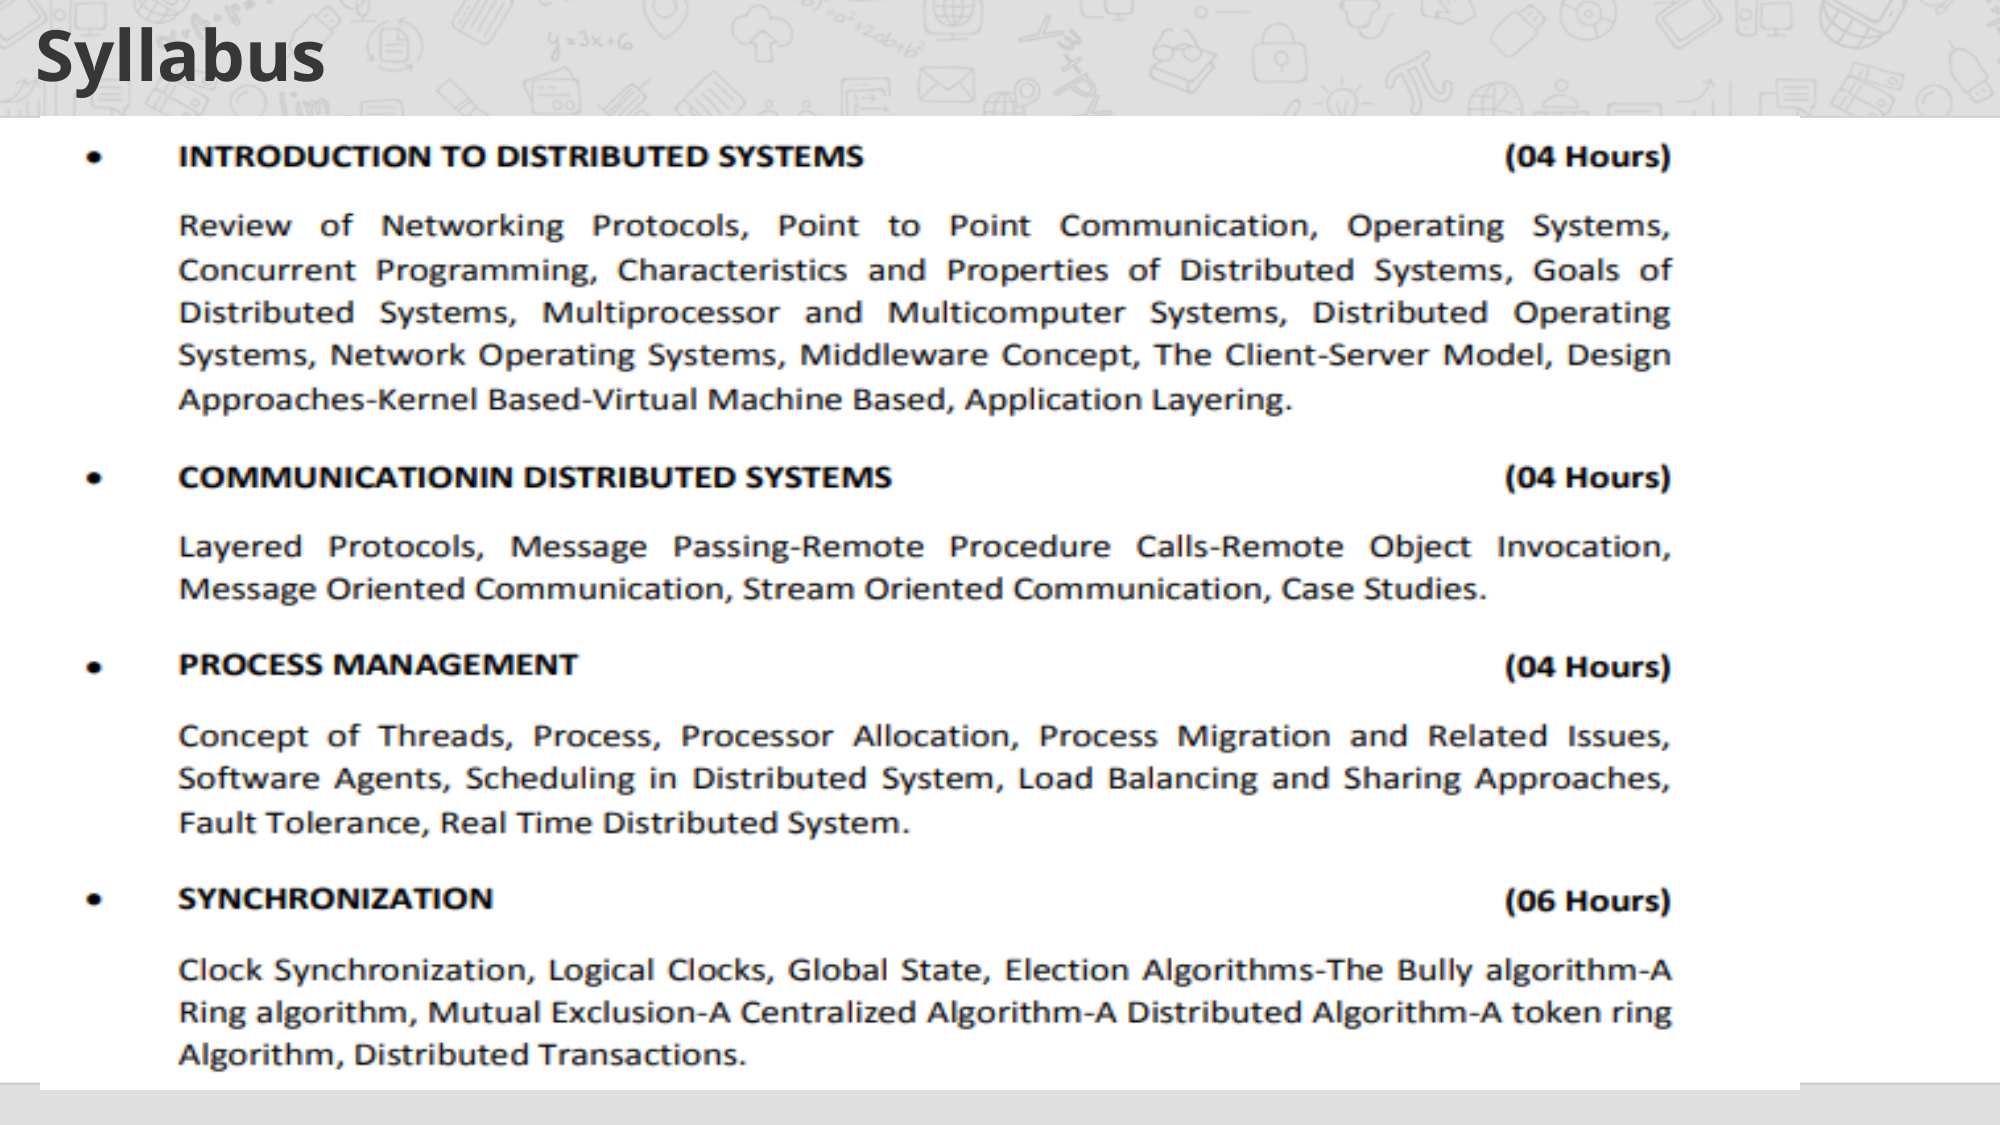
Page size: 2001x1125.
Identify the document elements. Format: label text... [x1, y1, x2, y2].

title Syllabus [0, 0, 2000, 117]
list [40, 116, 1800, 1090]
